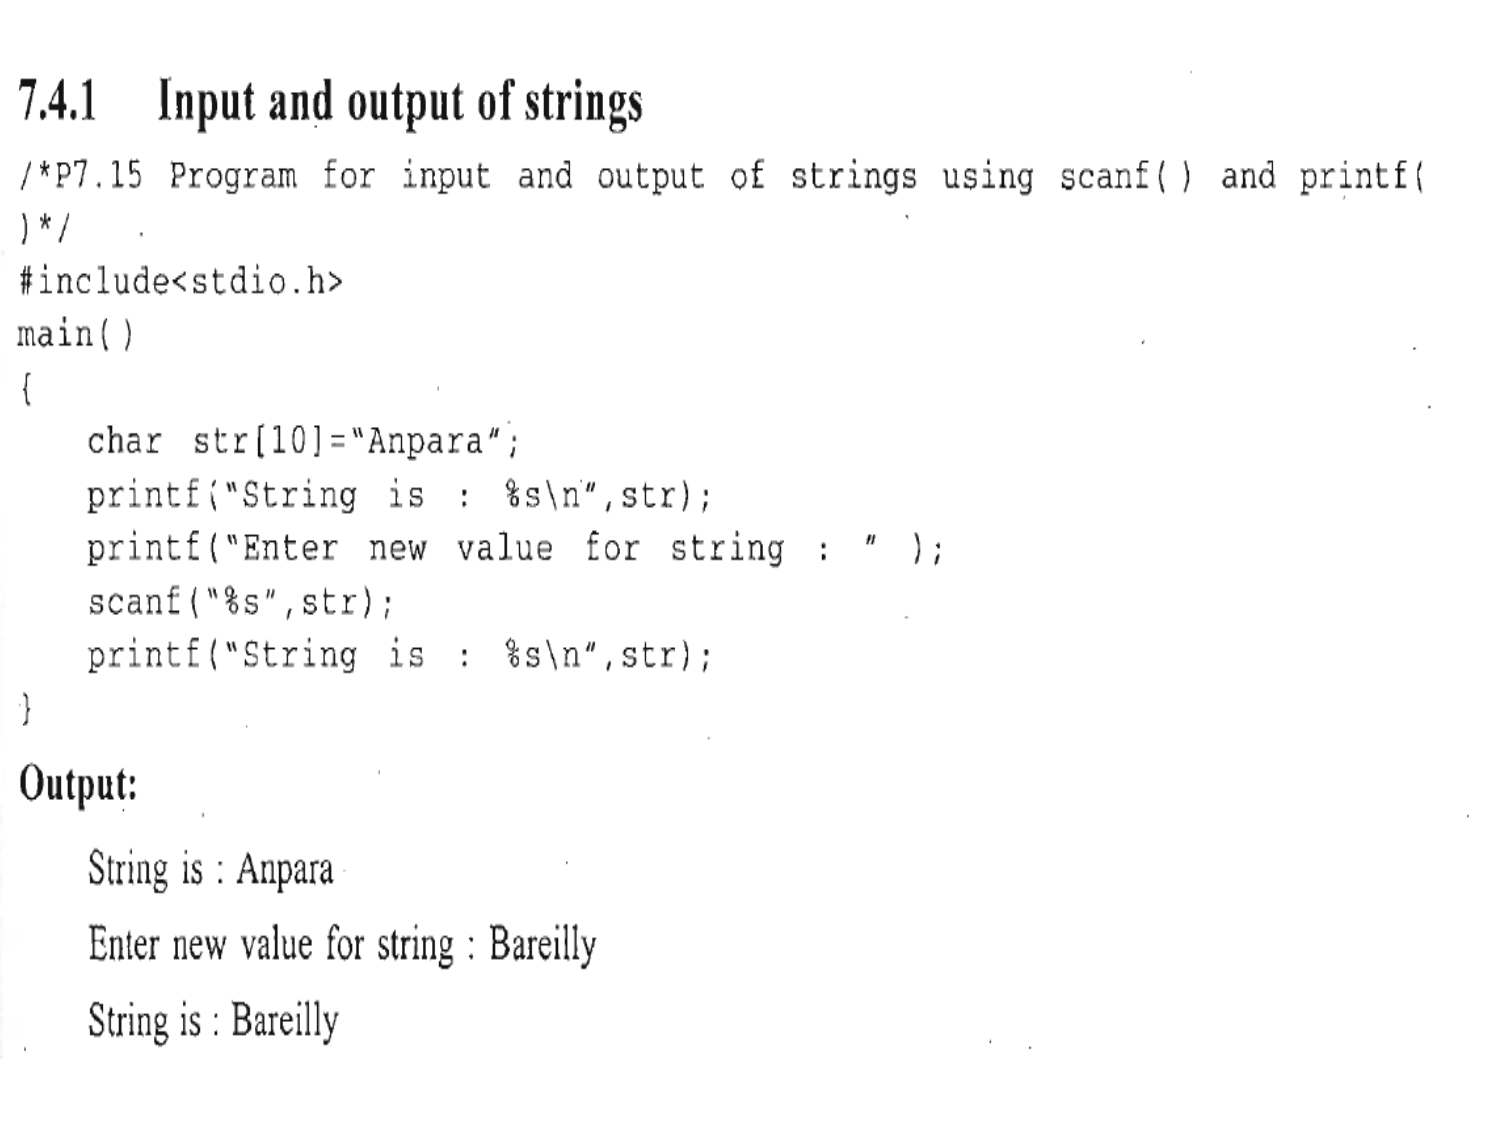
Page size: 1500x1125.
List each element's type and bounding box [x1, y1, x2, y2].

picture [0, 54, 1488, 1059]
